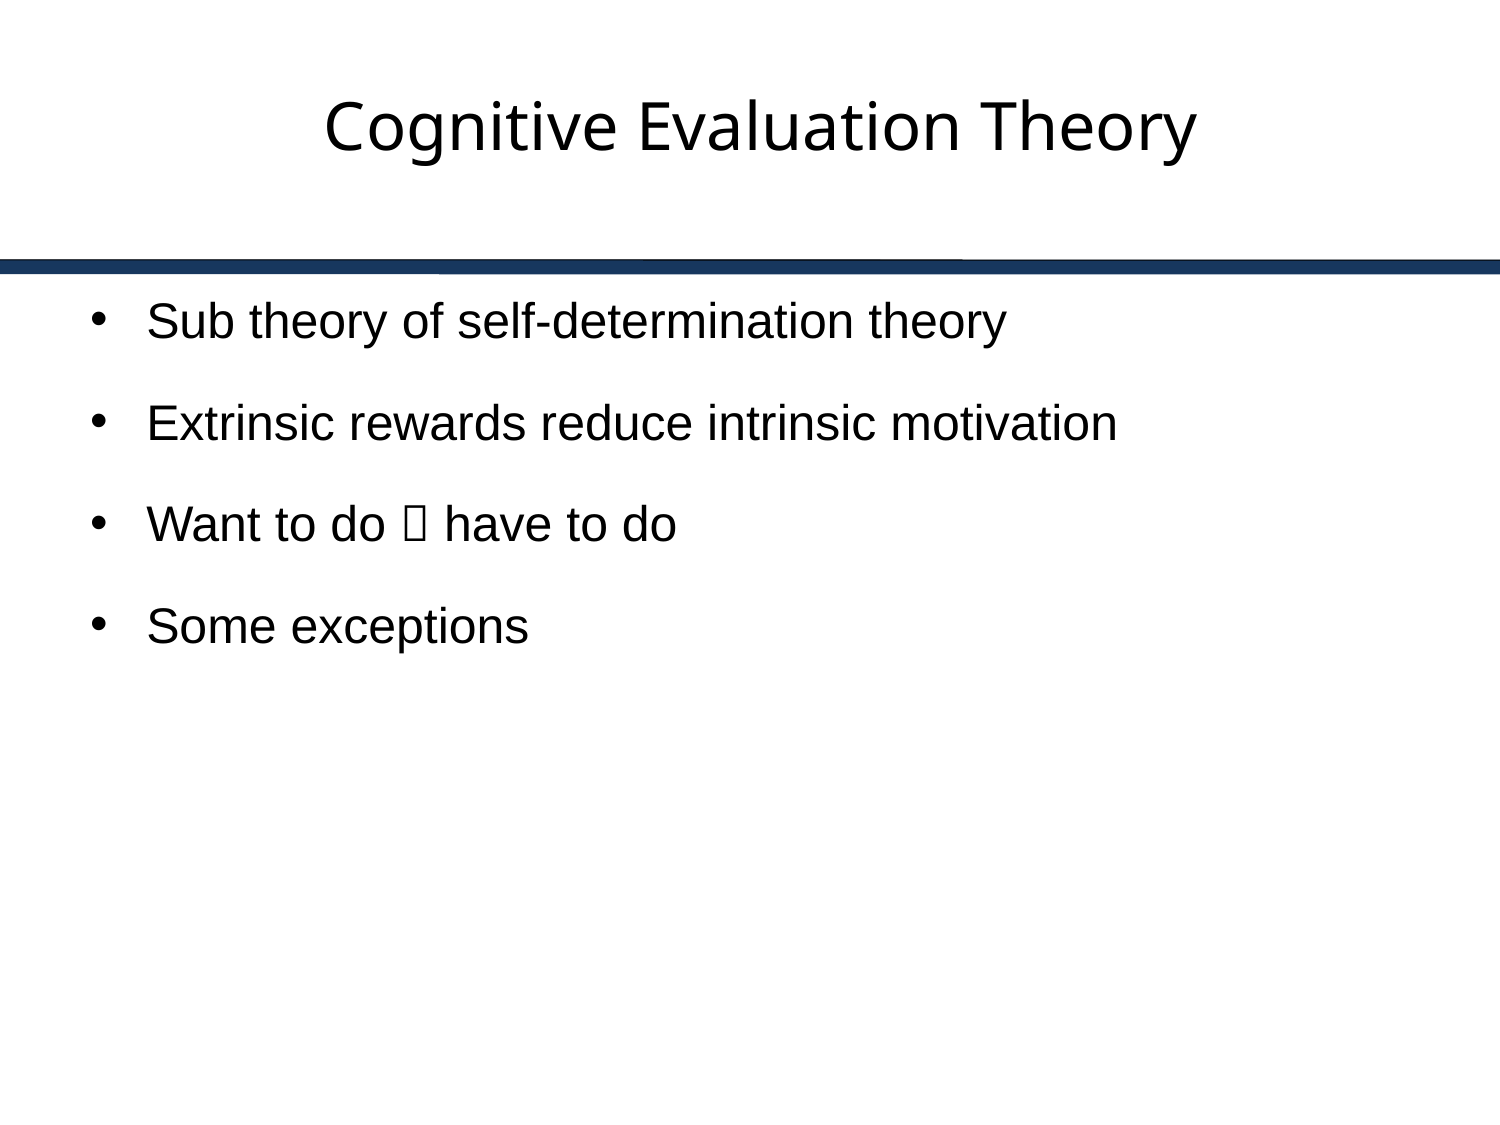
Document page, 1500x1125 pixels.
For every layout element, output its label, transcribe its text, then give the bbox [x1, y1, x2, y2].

list Sub theory of self-determination theory Extrinsic rewards reduce intrinsic motivation Want to do  have to do Some exceptions [75, 280, 1483, 1106]
title Cognitive Evaluation Theory [86, 5, 1437, 242]
